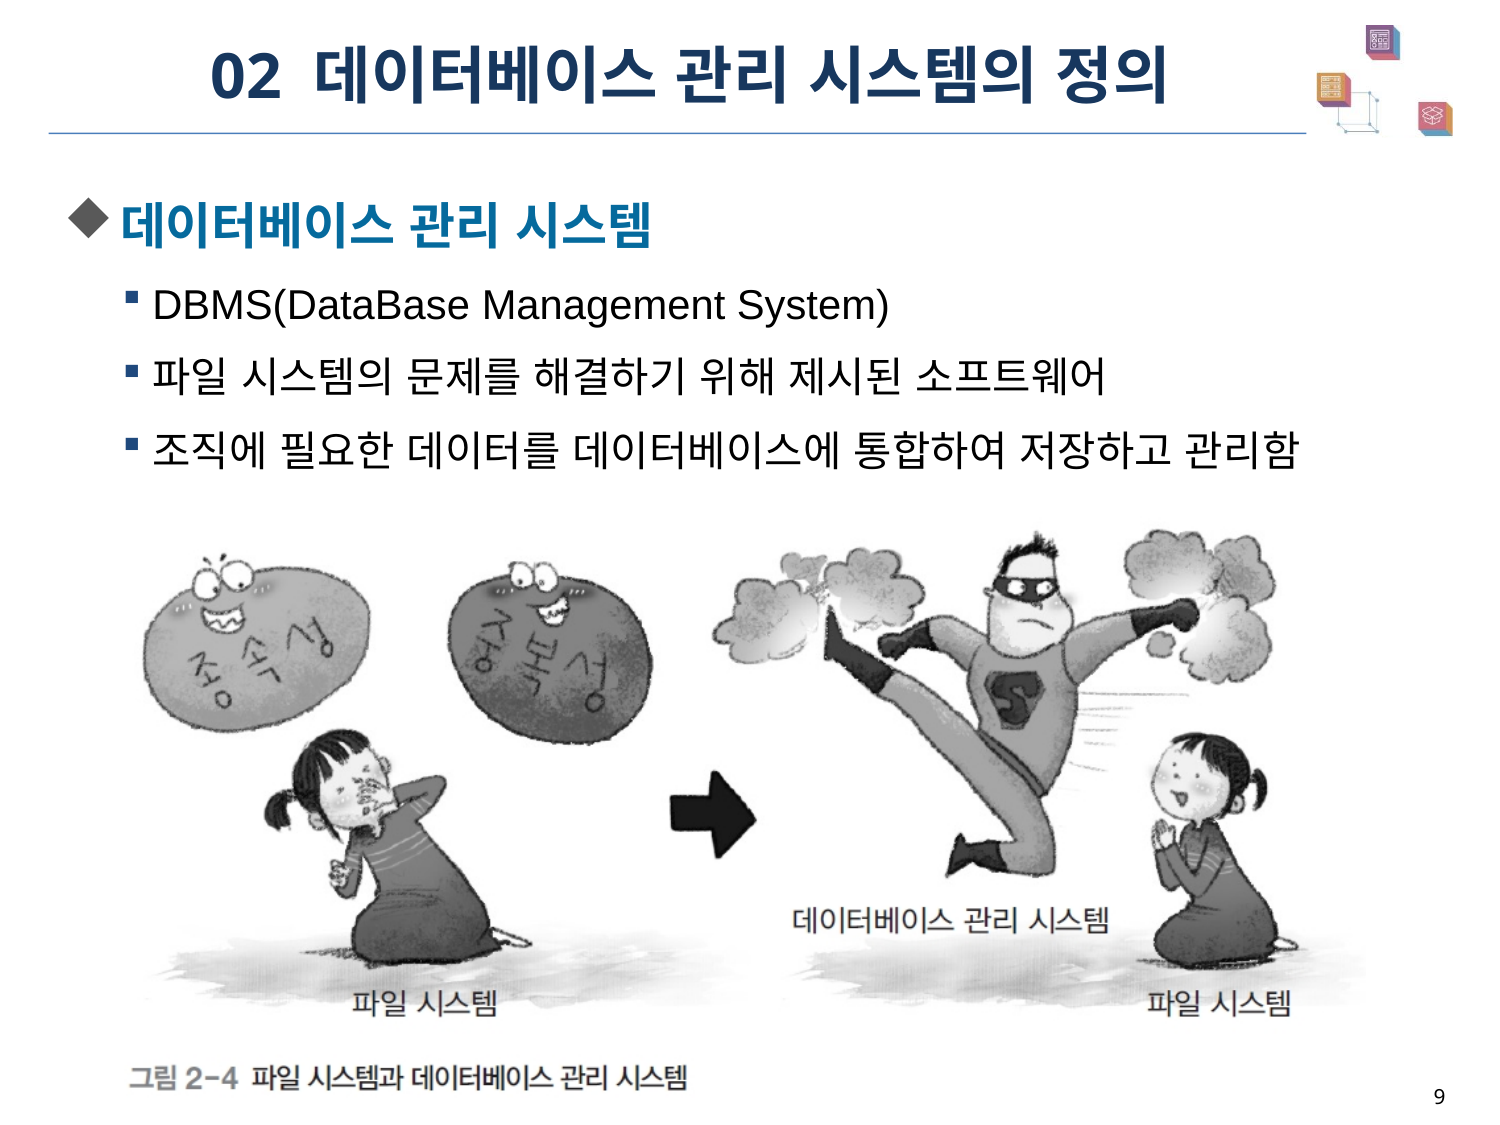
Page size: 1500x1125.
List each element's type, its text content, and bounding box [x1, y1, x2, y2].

title 02 데이터베이스 관리 시스템의 정의 [48, 25, 1334, 123]
list 데이터베이스 관리 시스템 DBMS(DataBase Management System) 파일 시스템의 문제를 해결하기 위해 제시된 소프트웨어 조직에 필요한 데이터를 데이터베이스에 통합하여 저장하고 관리함 [48, 187, 1452, 1097]
picture [104, 505, 1366, 1117]
picture [1316, 25, 1453, 138]
